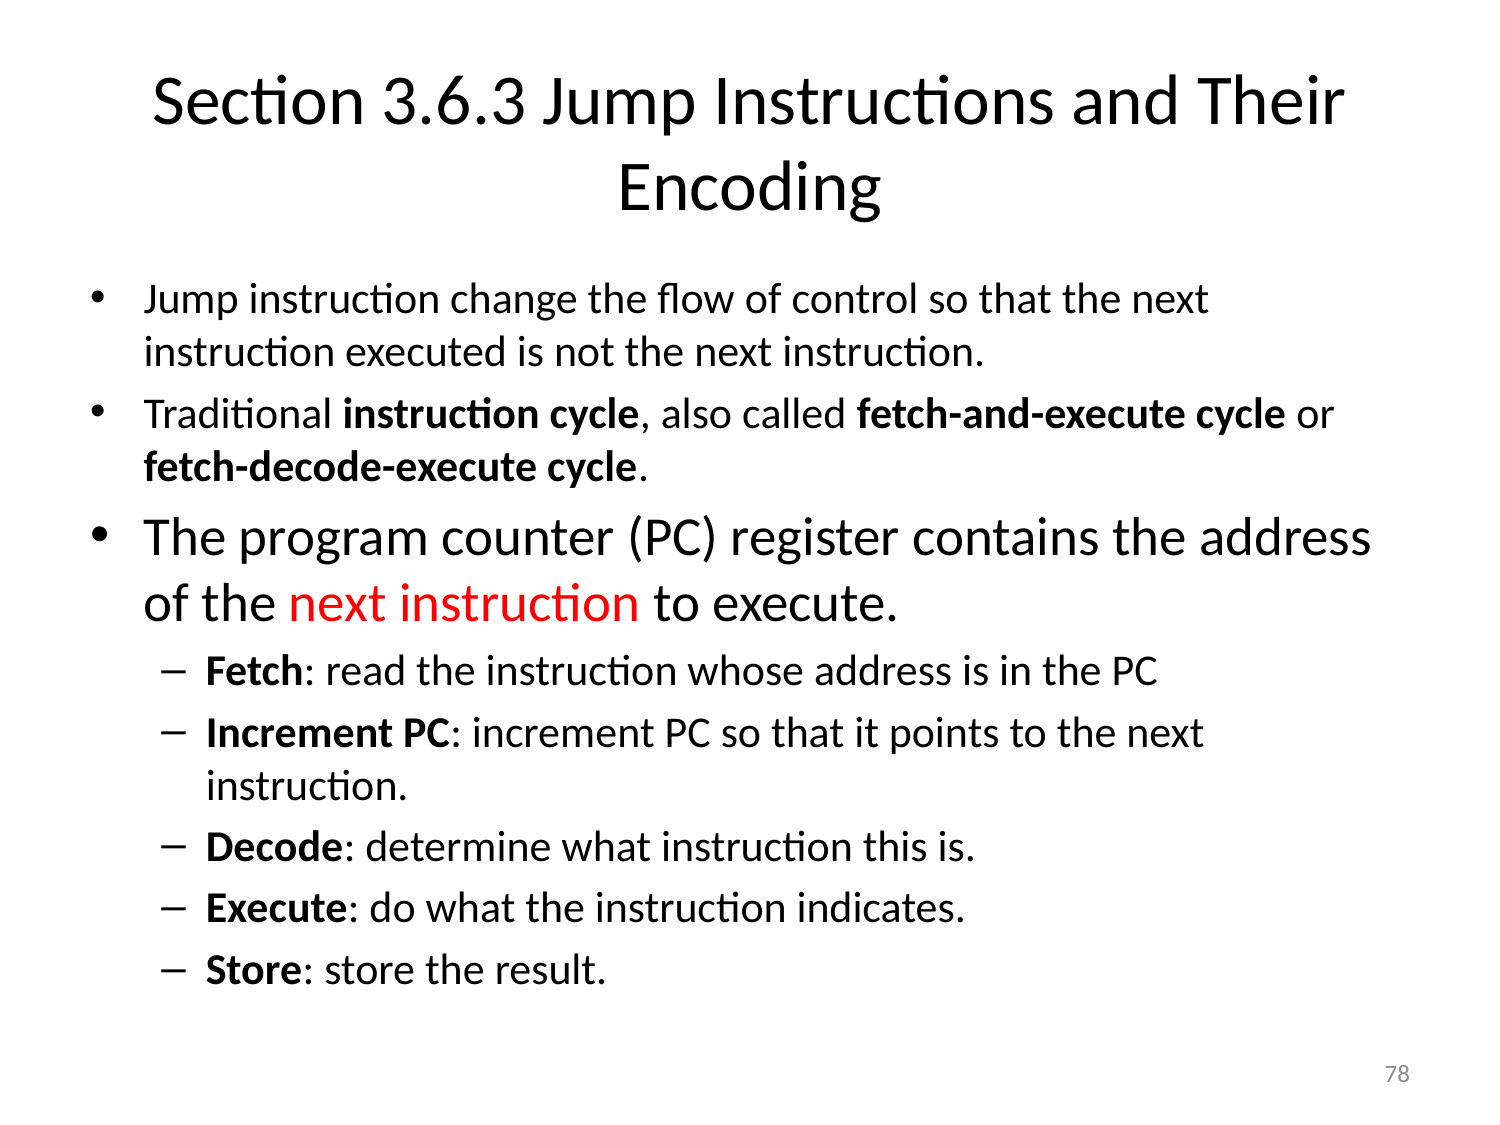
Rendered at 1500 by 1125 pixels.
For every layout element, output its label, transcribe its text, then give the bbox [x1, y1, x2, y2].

list Jump instruction change the flow of control so that the next instruction executed is not the next instruction. Traditional instruction cycle, also called fetch-and-execute cycle or fetch-decode-execute cycle. The program counter (PC) register contains the address of the next instruction to execute. Fetch: read the instruction whose address is in the PC Increment PC: increment PC so that it points to the next instruction. Decode: determine what instruction this is. Execute: do what the instruction indicates. Store: store the result. [75, 262, 1425, 1005]
slide_number 78 [1074, 1042, 1425, 1103]
title Section 3.6.3 Jump Instructions and Their Encoding [75, 45, 1425, 233]
